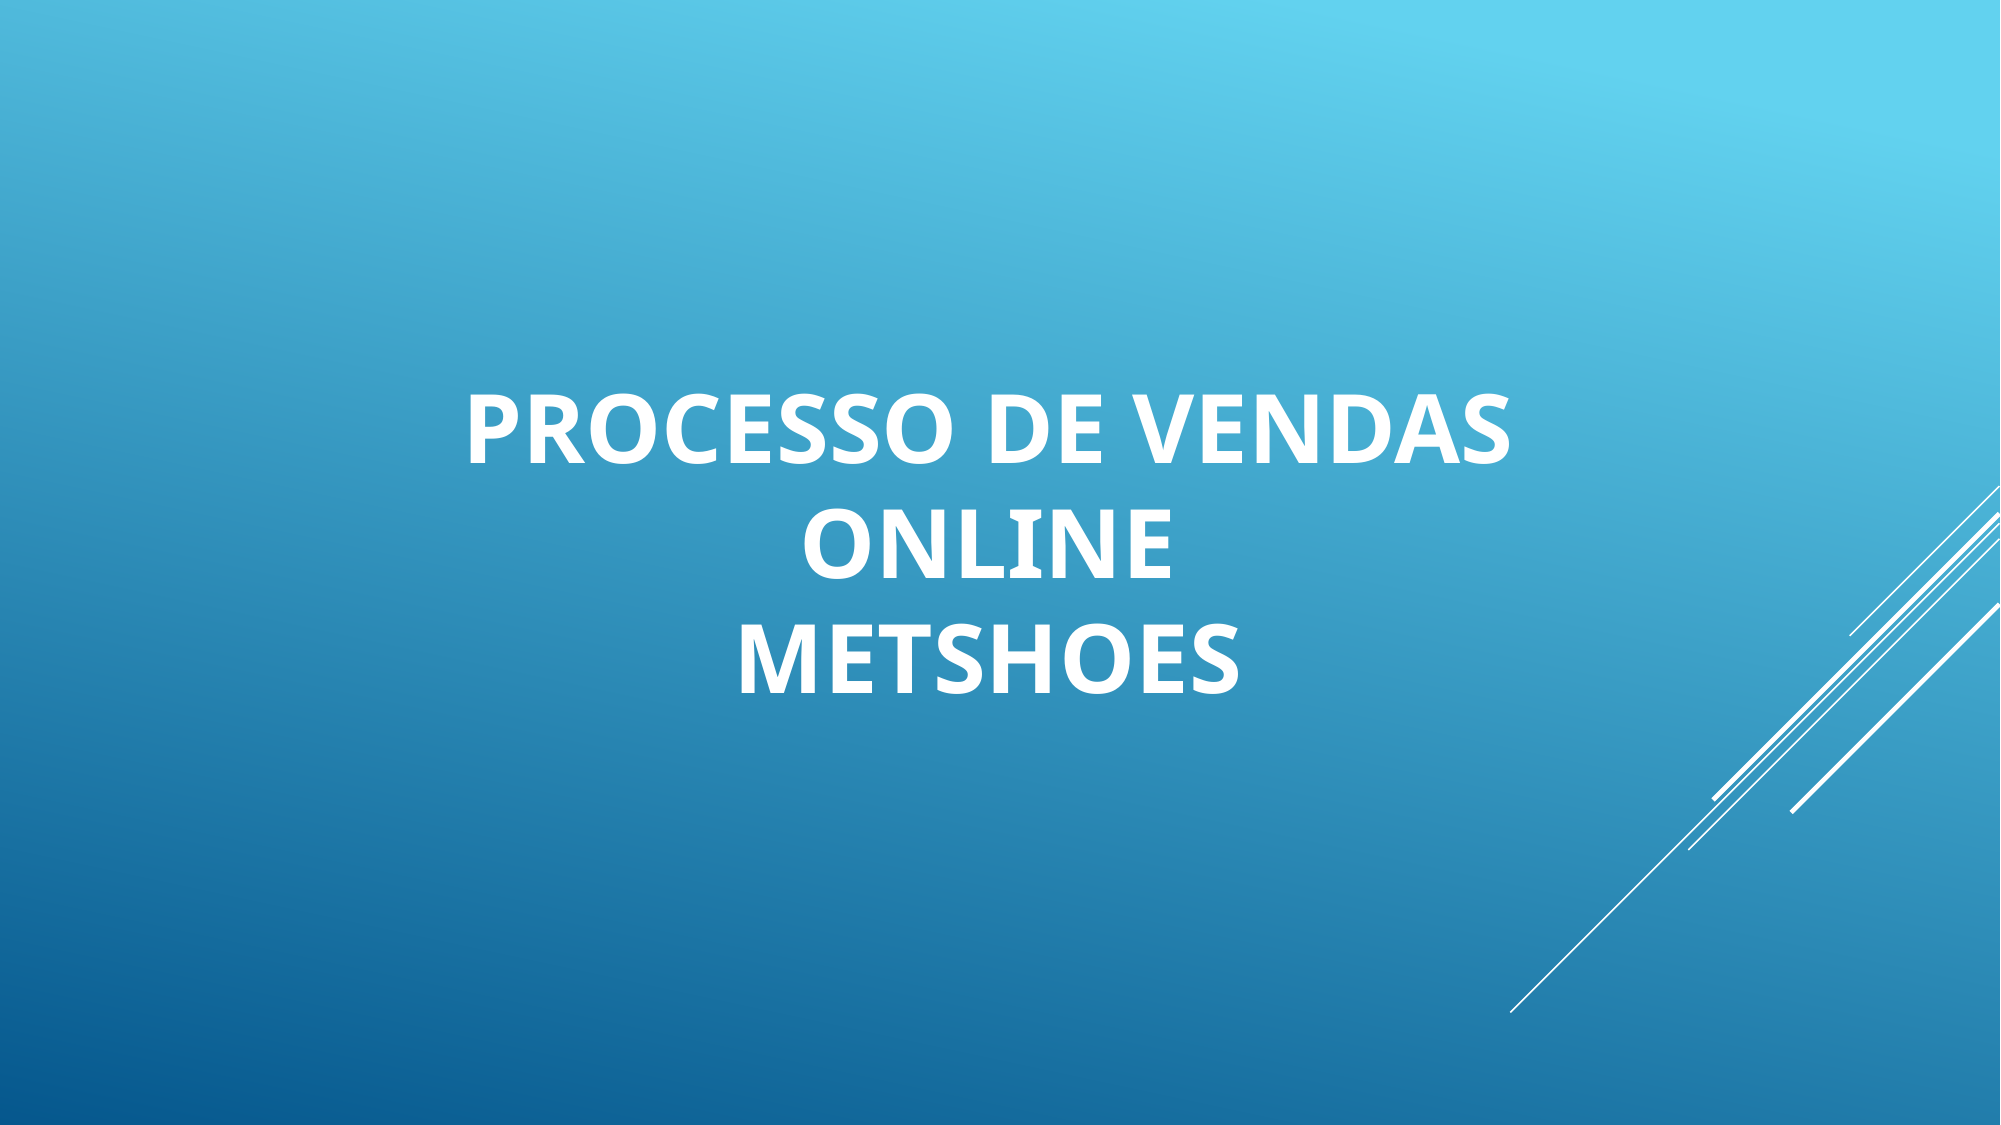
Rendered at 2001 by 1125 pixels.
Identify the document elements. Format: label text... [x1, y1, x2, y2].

title PROCESSO DE VENDAS ONLINE METSHOES [262, 417, 1714, 665]
